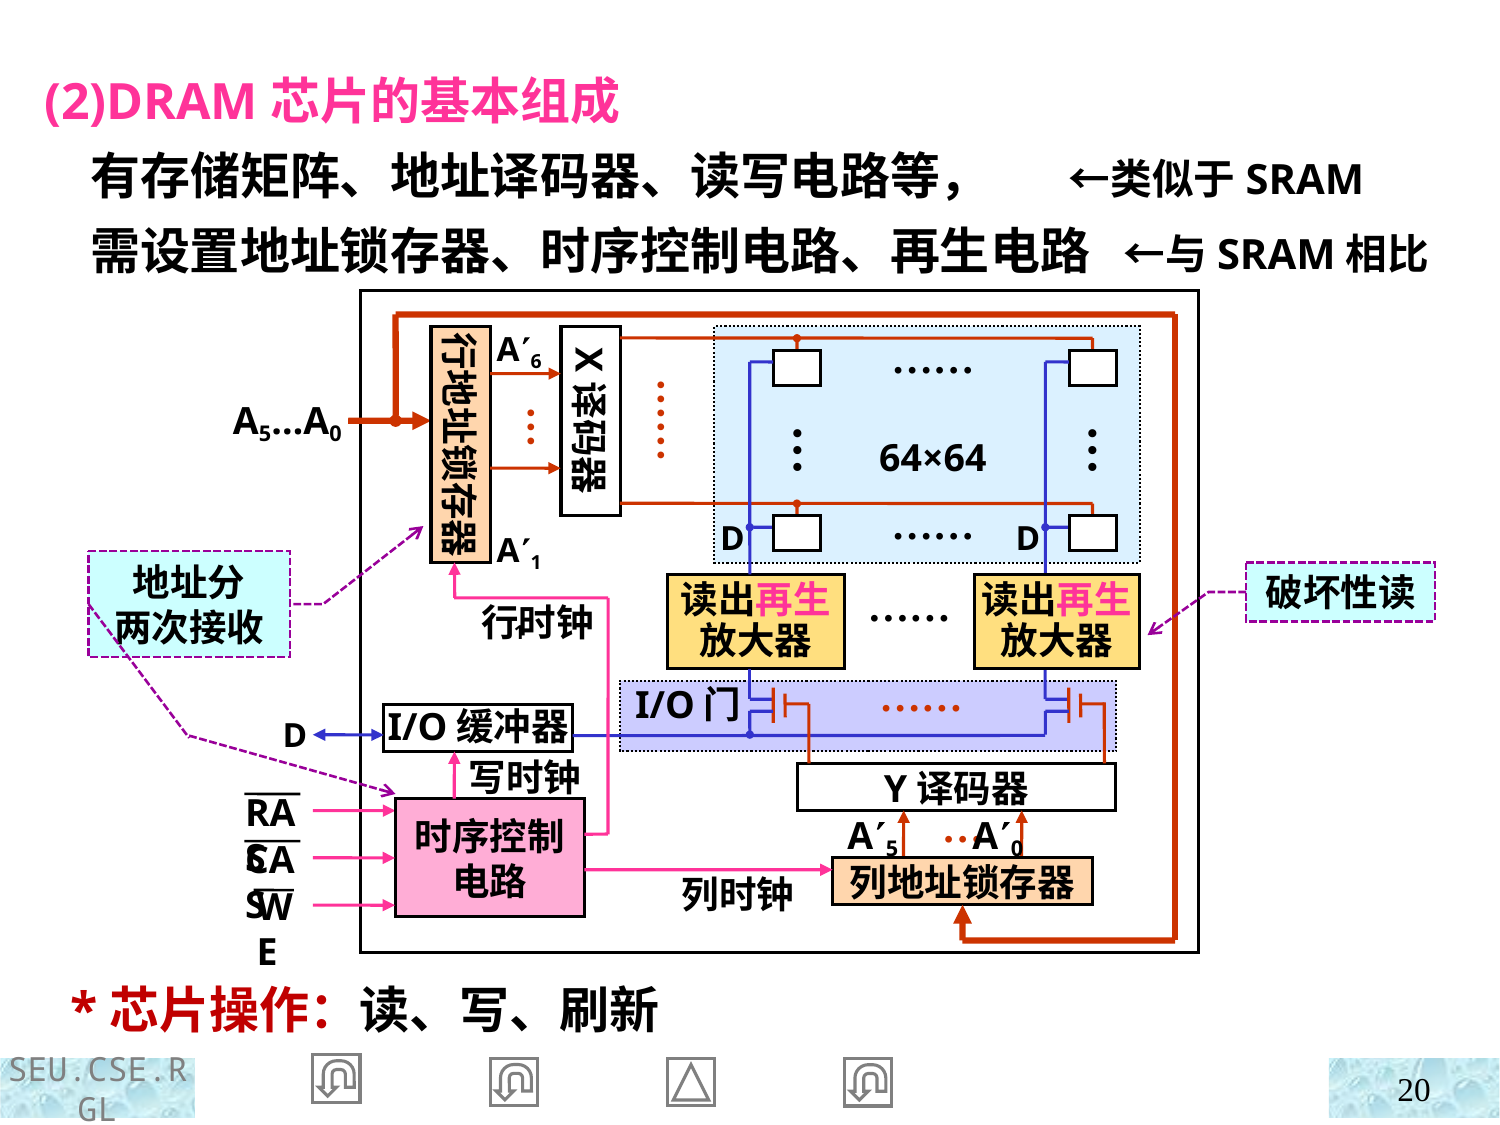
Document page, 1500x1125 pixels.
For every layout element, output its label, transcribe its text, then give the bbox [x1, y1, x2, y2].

slide_number 20 [1328, 1058, 1500, 1118]
text_box 破坏性读 [1241, 562, 1436, 622]
text_box [312, 1054, 361, 1103]
text_box 10 [0, 1058, 195, 1118]
text_box [667, 1058, 715, 1106]
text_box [229, 290, 1200, 953]
text_box [844, 1058, 892, 1107]
text_box *芯片操作：读、写、刷新 [29, 955, 1471, 1046]
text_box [88, 550, 396, 795]
text_box (2)DRAM芯片的基本组成 有存储矩阵、地址译码器、读写电路等， ←类似于SRAM 需设置地址锁存器、时序控制电路、再生电路 ←与SRAM相比 [29, 47, 1471, 287]
text_box [490, 1058, 538, 1106]
